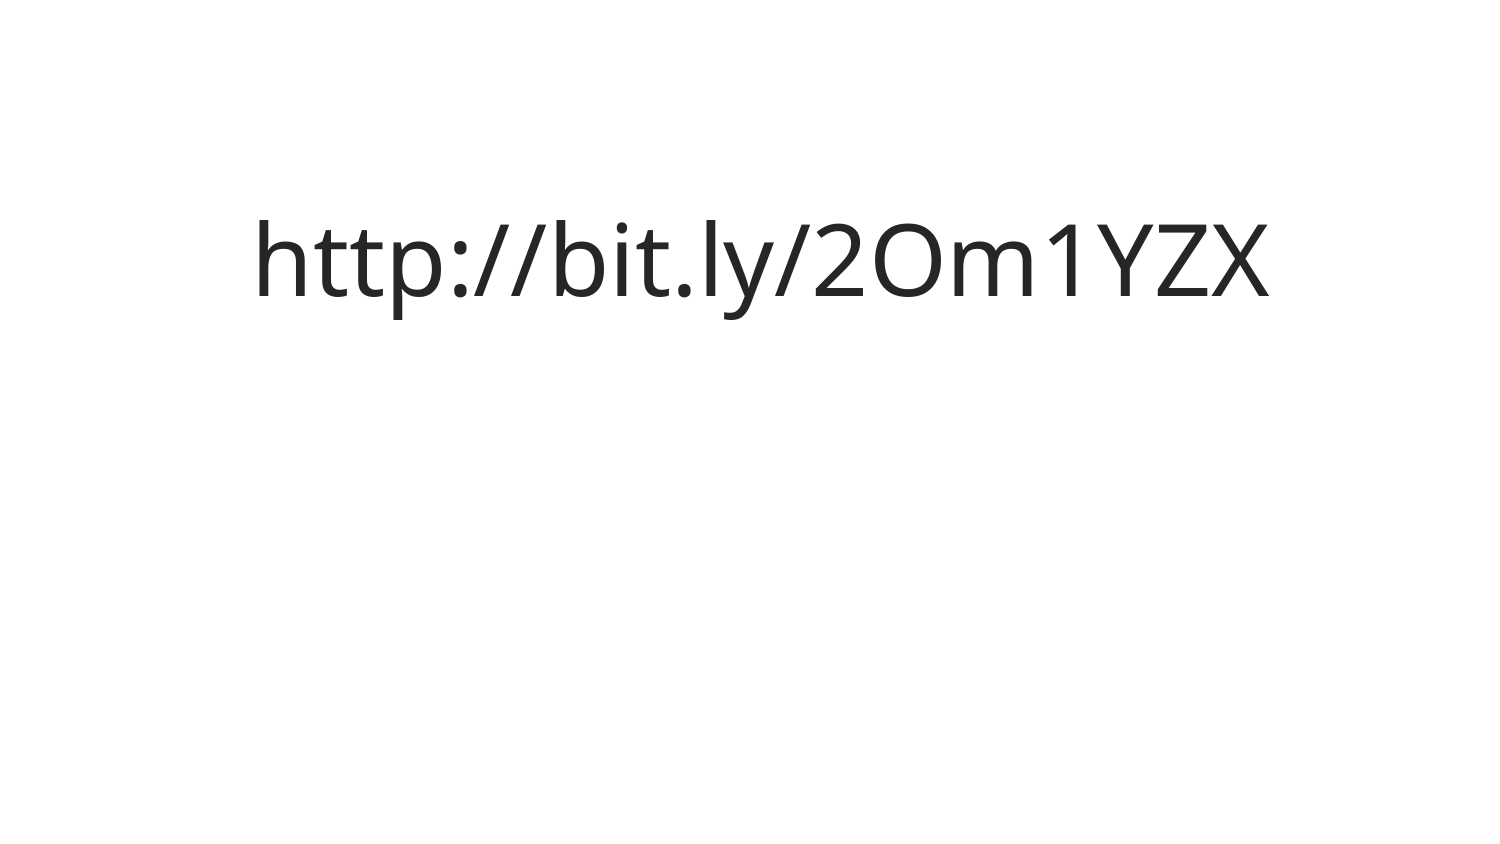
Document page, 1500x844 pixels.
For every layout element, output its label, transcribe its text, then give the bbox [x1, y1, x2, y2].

list http://bit.ly/2Om1YZX [77, 199, 1427, 797]
